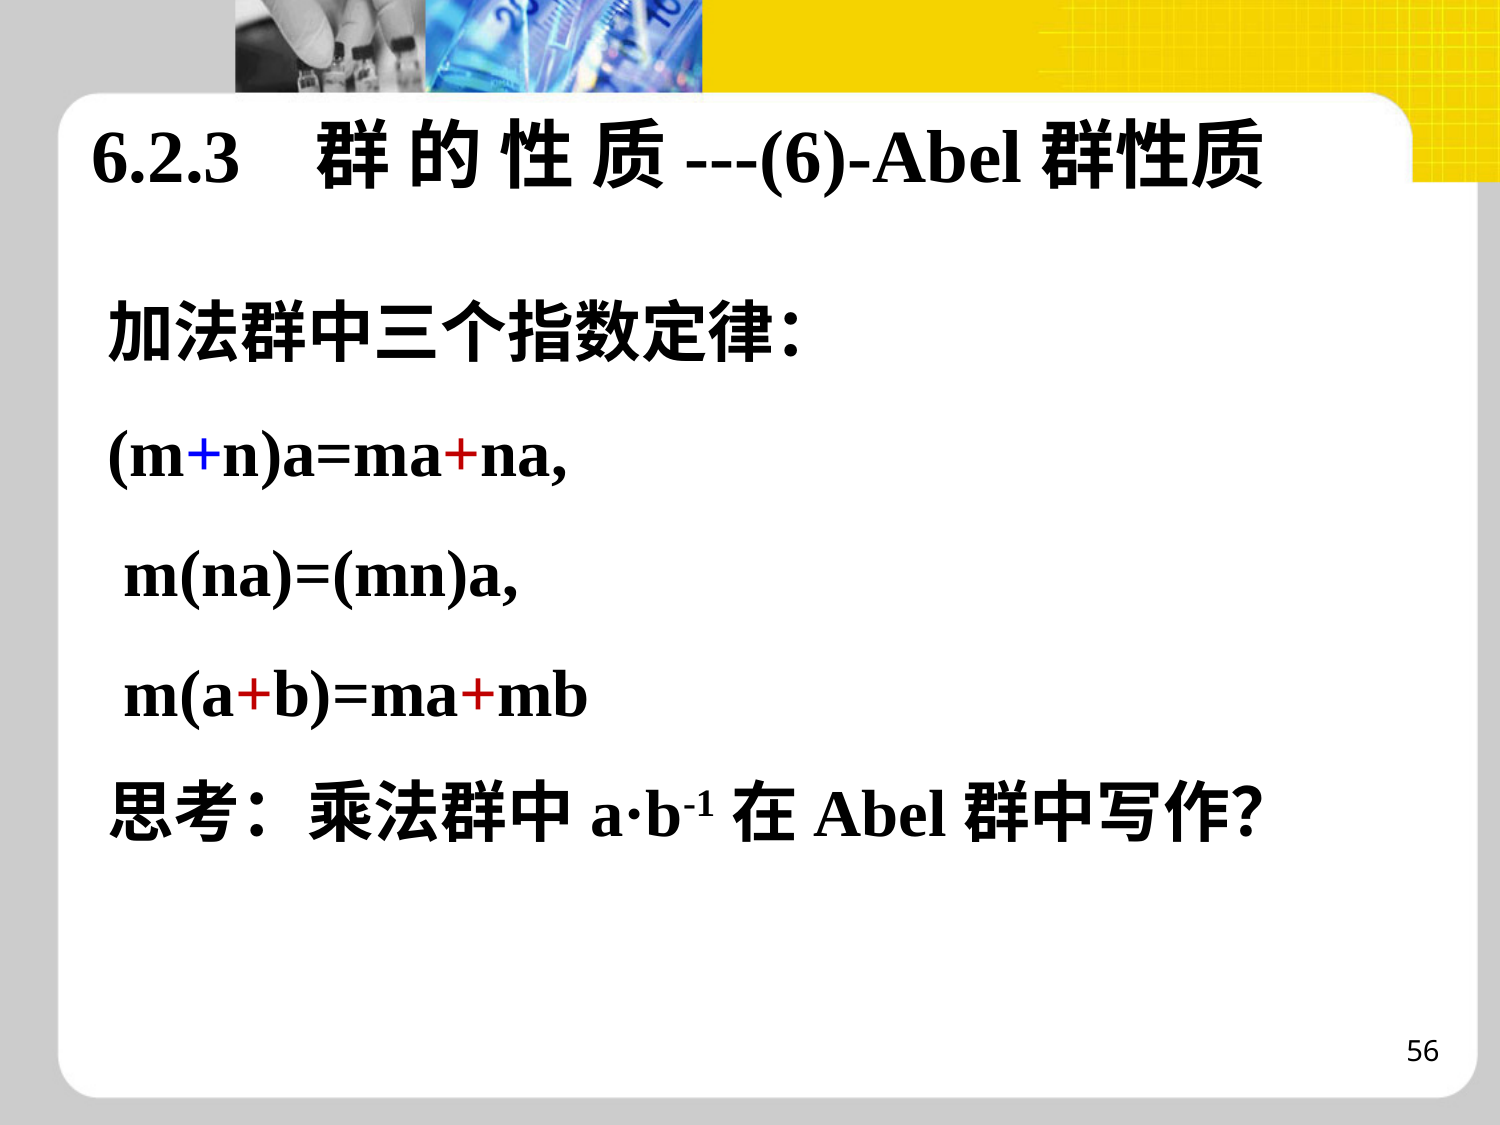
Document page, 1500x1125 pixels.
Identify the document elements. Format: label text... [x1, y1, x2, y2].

text_box 6.2.3 群 的 性 质---(6)-Abel群性质 [76, 100, 1352, 205]
list 加法群中三个指数定律： (m+n)a=ma+na, m(na)=(mn)a, m(a+b)=ma+mb 思考：乘法群中a·b-1在Abel群中写作？ [92, 242, 1454, 993]
picture [0, 0, 1500, 1125]
slide_number 56 [1141, 1024, 1455, 1101]
